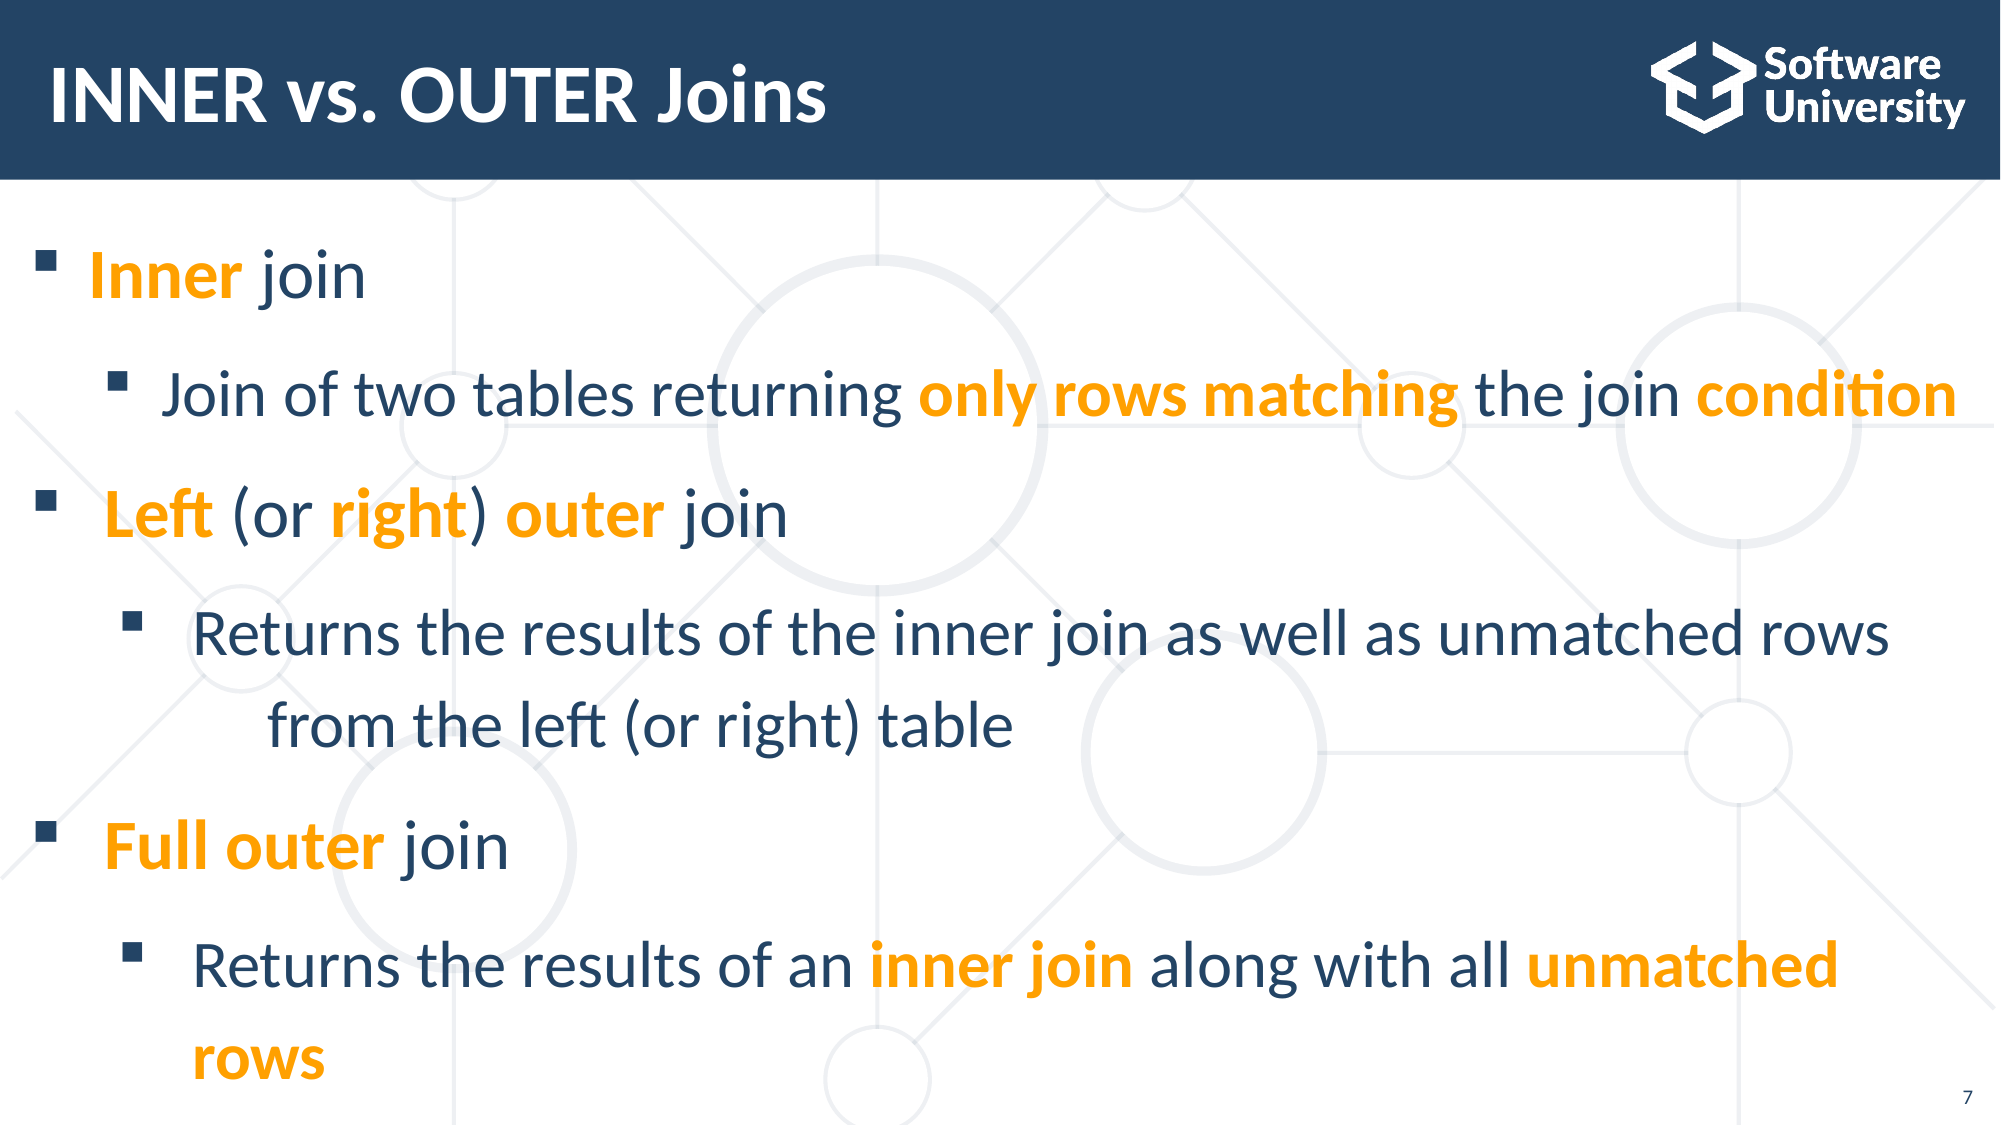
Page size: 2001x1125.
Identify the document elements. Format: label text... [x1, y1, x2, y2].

list Inner join Join of two tables returning only rows matching the join condition Left (or right) outer join Returns the results of the inner join as well as unmatched rows from the left (or right) table Full outer join Returns the results of an inner join along with all unmatched rows [11, 208, 1983, 1116]
title INNER vs. OUTER Joins [31, 16, 1625, 162]
slide_number 7 [1927, 1067, 1989, 1117]
picture [1651, 41, 1966, 134]
